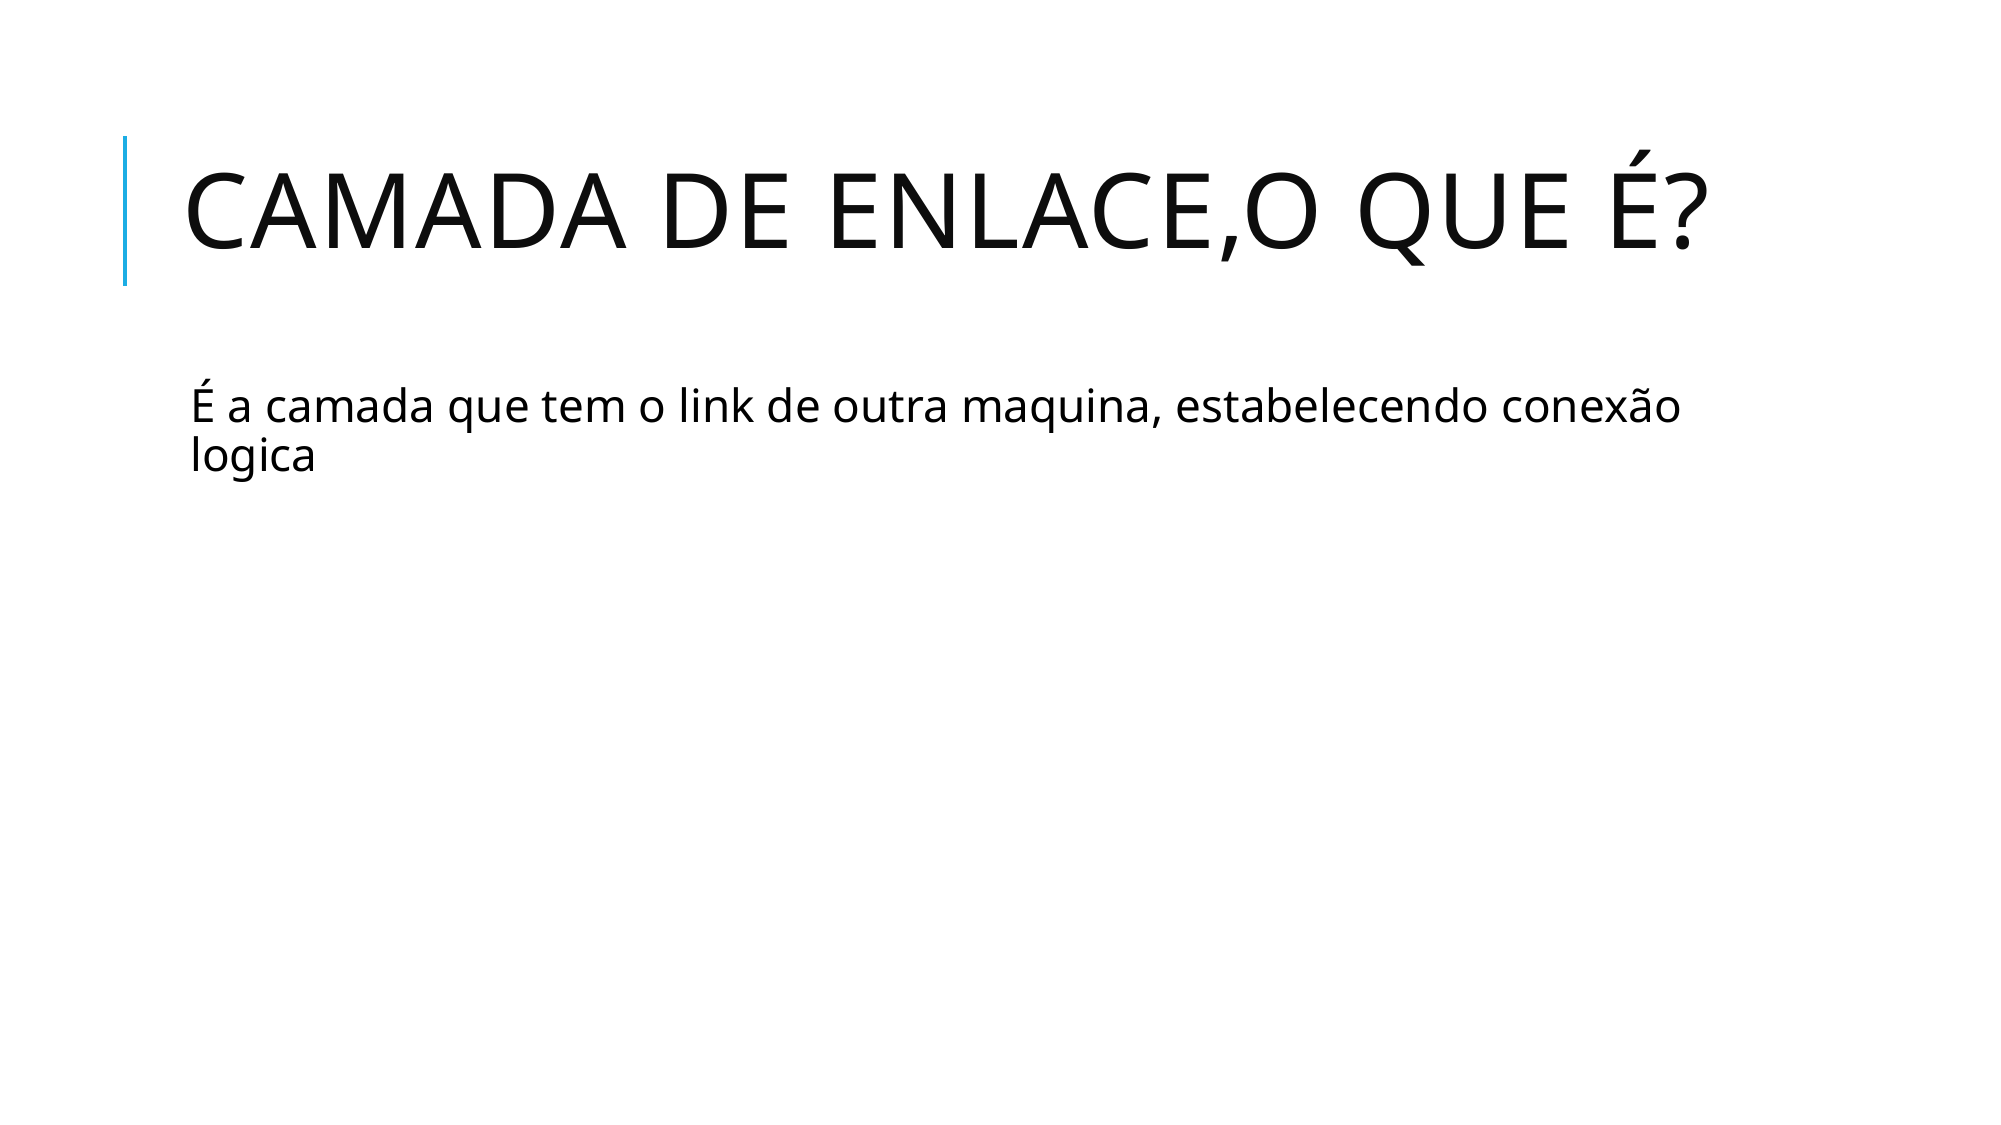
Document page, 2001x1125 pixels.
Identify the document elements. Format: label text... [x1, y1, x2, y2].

list É a camada que tem o link de outra maquina, estabelecendo conexão logica [168, 375, 1763, 1035]
title CAMADA DE ENLACE,O QUE É? [168, 96, 1763, 342]
